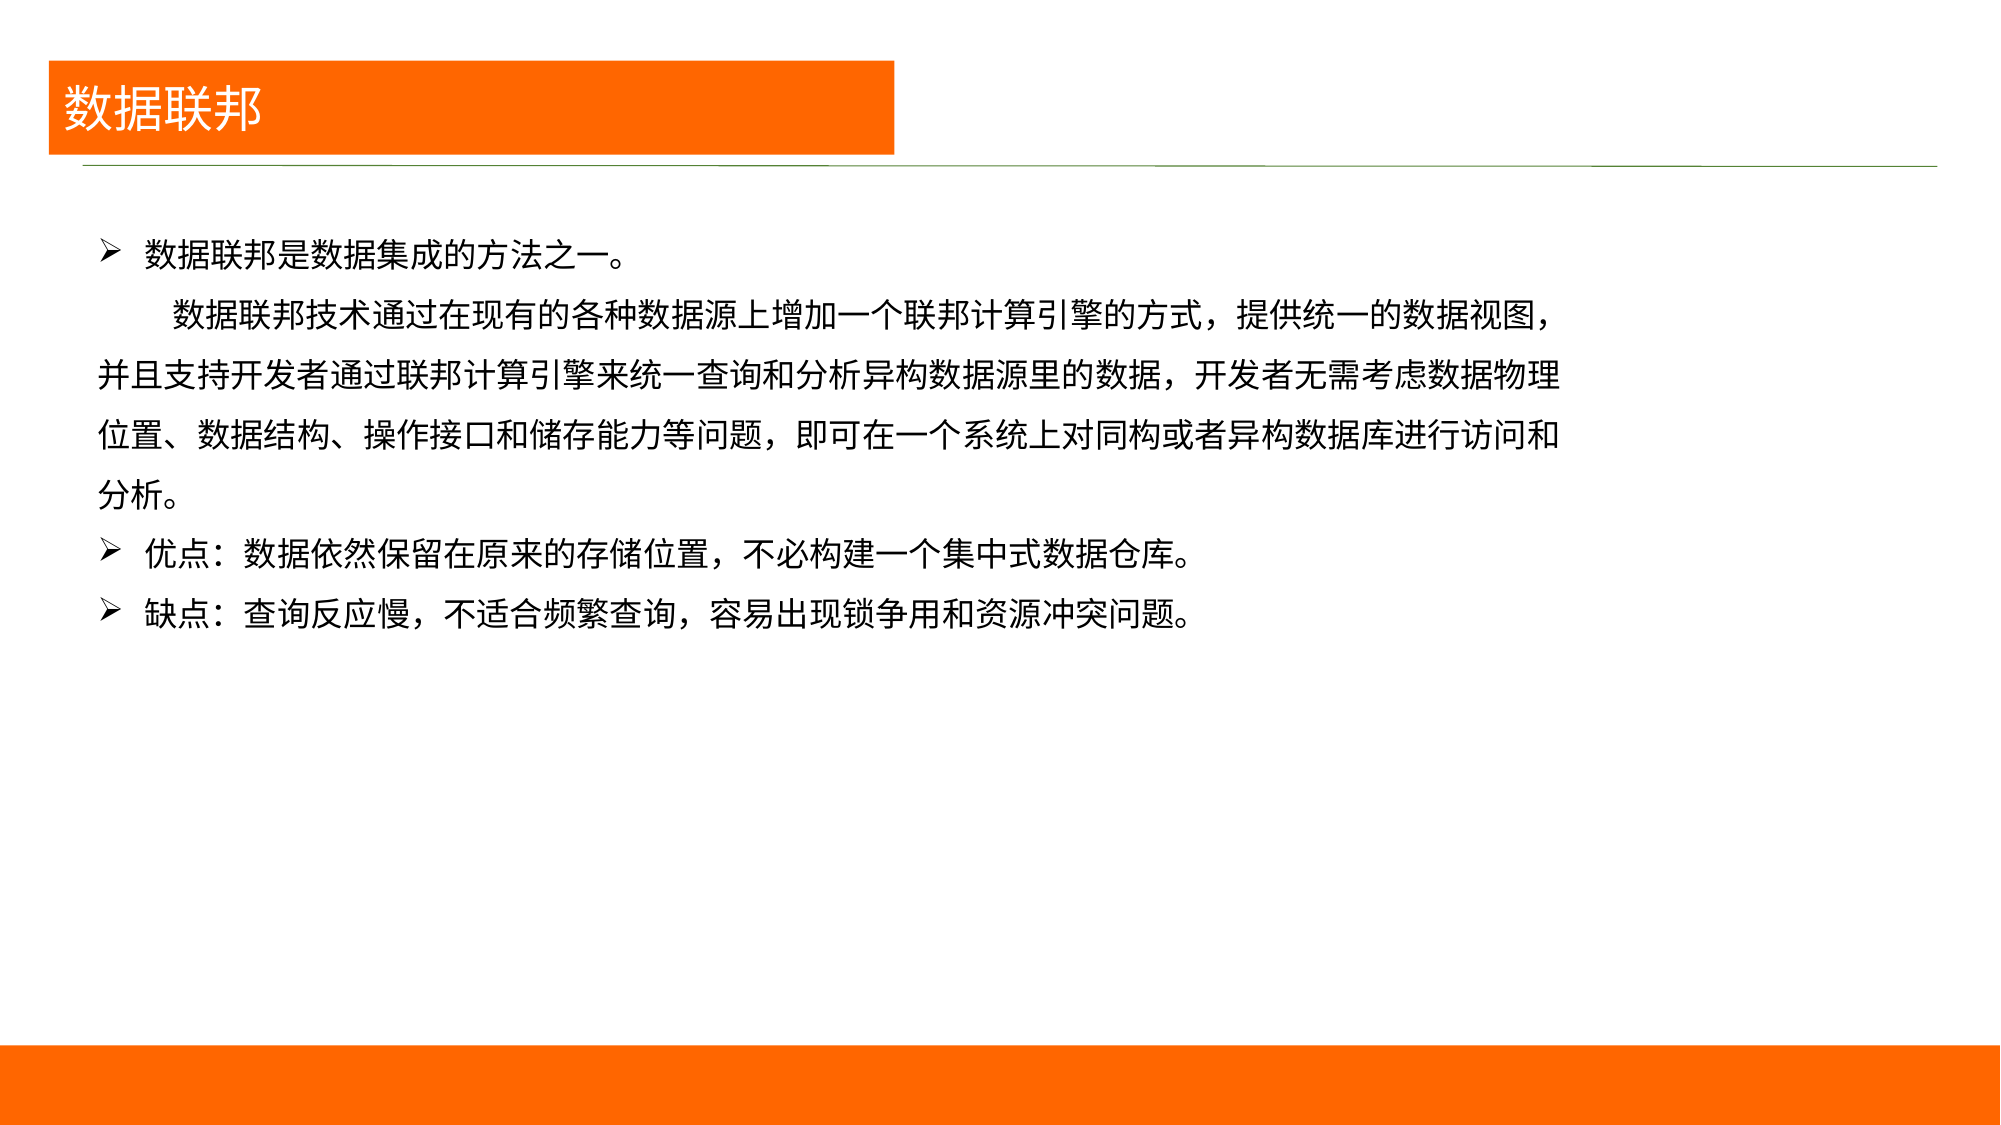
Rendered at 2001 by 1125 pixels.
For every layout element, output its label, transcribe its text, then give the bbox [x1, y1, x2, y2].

text_box 数据联邦是数据集成的方法之一。 数据联邦技术通过在现有的各种数据源上增加一个联邦计算引擎的方式，提供统一的数据视图，并且支持开发者通过联邦计算引擎来统一查询和分析异构数据源里的数据，开发者无需考虑数据物理位置、数据结构、操作接口和储存能力等问题，即可在一个系统上对同构或者异构数据库进行访问和分析。 优点：数据依然保留在原来的存储位置，不必构建一个集中式数据仓库。 缺点：查询反应慢，不适合频繁查询，容易出现锁争用和资源冲突问题。 [82, 206, 1583, 718]
text_box [0, 1044, 2000, 1125]
slide_number [1412, 1042, 1863, 1103]
text_box 数据联邦 [48, 60, 895, 156]
